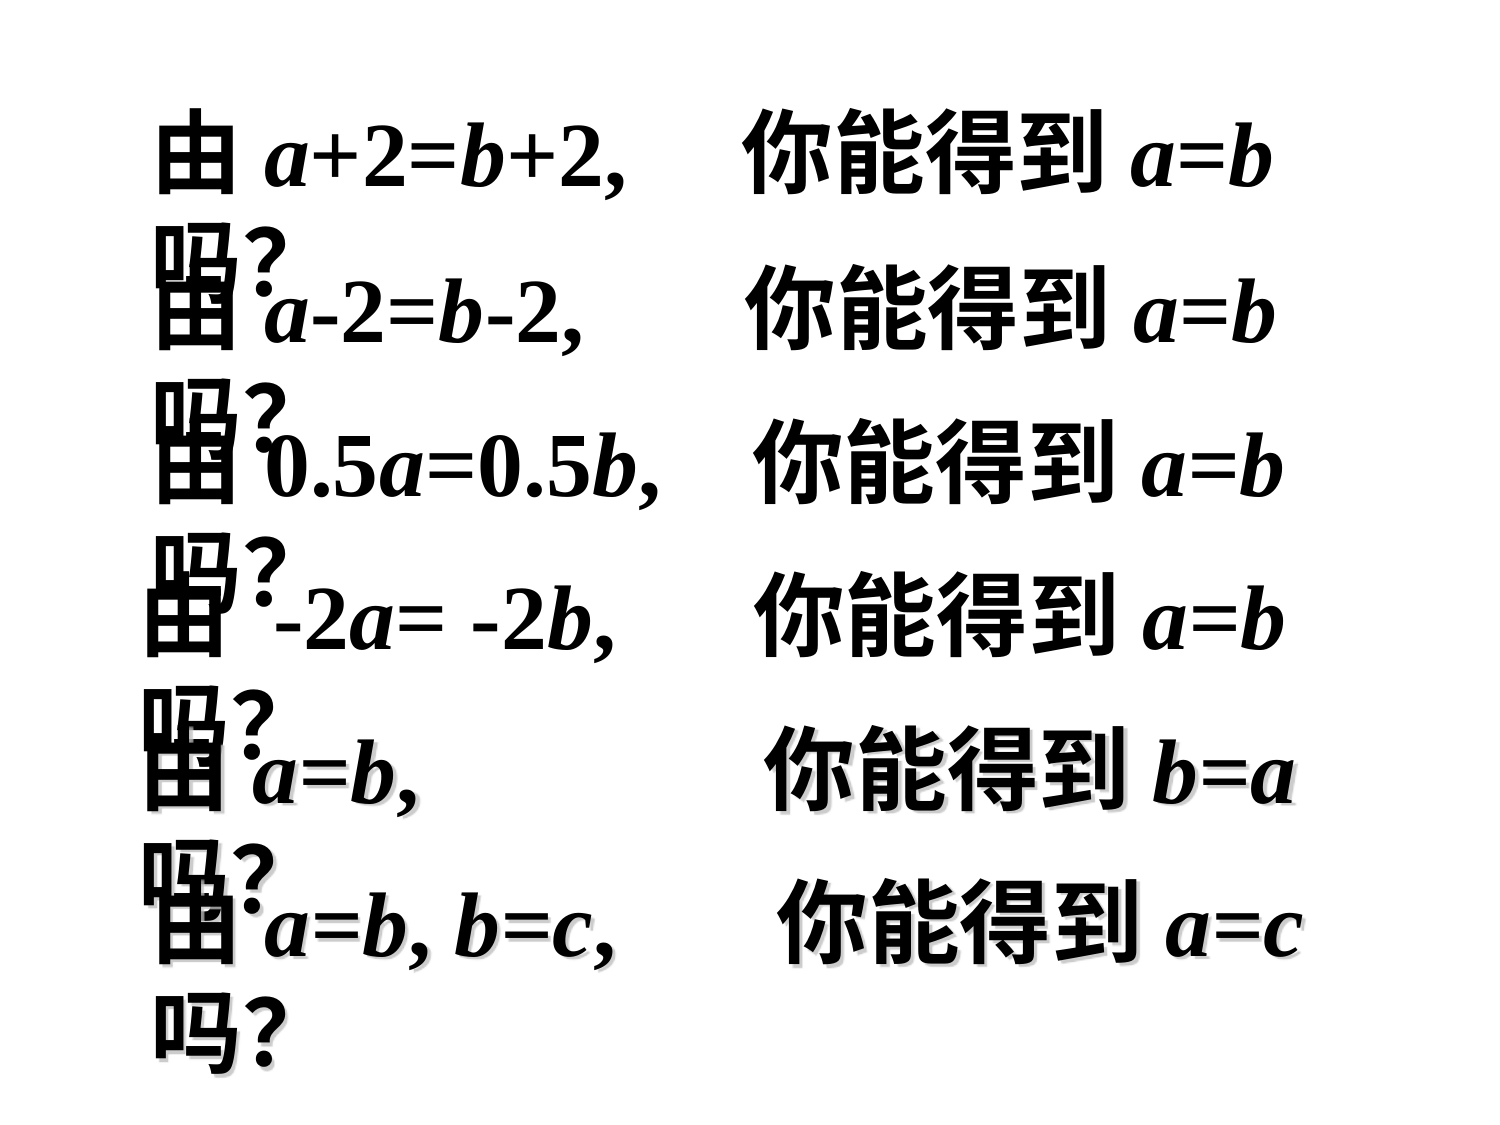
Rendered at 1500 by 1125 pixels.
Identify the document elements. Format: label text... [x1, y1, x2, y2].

text_box 由0.5a=0.5b, 你能得到a=b吗？ [135, 397, 1500, 632]
text_box 由a+2=b+2, 你能得到a=b吗？ [135, 87, 1424, 323]
text_box 由a=b, 你能得到b=a吗？ [123, 704, 1453, 939]
text_box 由a=b, b=c, 你能得到a=c吗？ [135, 857, 1424, 1093]
text_box 由 -2a= -2b, 你能得到a=b吗？ [123, 550, 1429, 704]
text_box 由a-2=b-2, 你能得到a=b吗？ [135, 243, 1400, 479]
